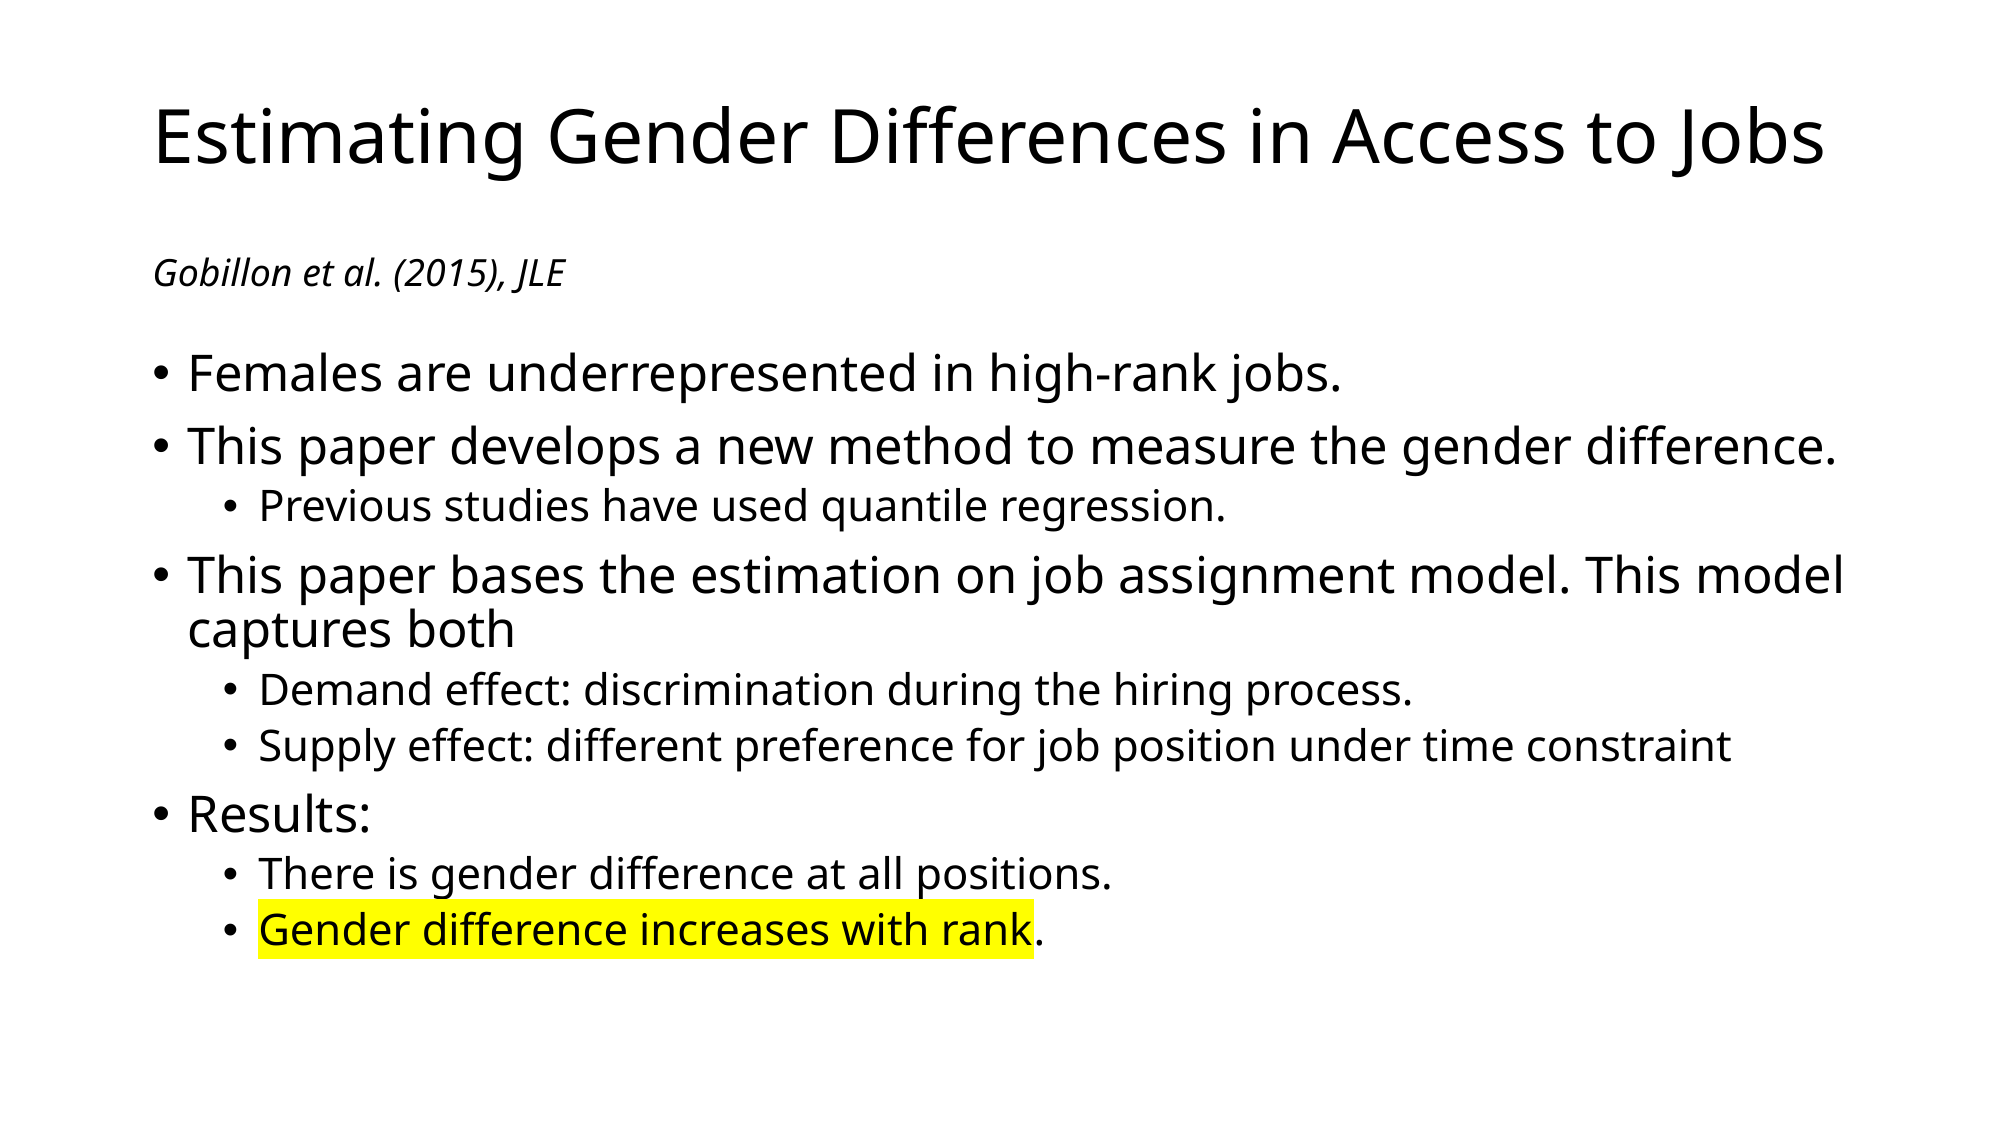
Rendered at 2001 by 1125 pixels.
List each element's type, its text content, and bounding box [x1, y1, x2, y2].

title Estimating Gender Differences in Access to Jobs [137, 59, 1869, 219]
list Females are underrepresented in high-rank jobs. This paper develops a new method to measure the gender difference. Previous studies have used quantile regression. This paper bases the estimation on job assignment model. This model captures both Demand effect: discrimination during the hiring process. Supply effect: different preference for job position under time constraint Results: There is gender difference at all positions. Gender difference increases with rank. [137, 340, 1863, 1016]
list Gobillon et al. (2015), JLE [137, 246, 934, 321]
